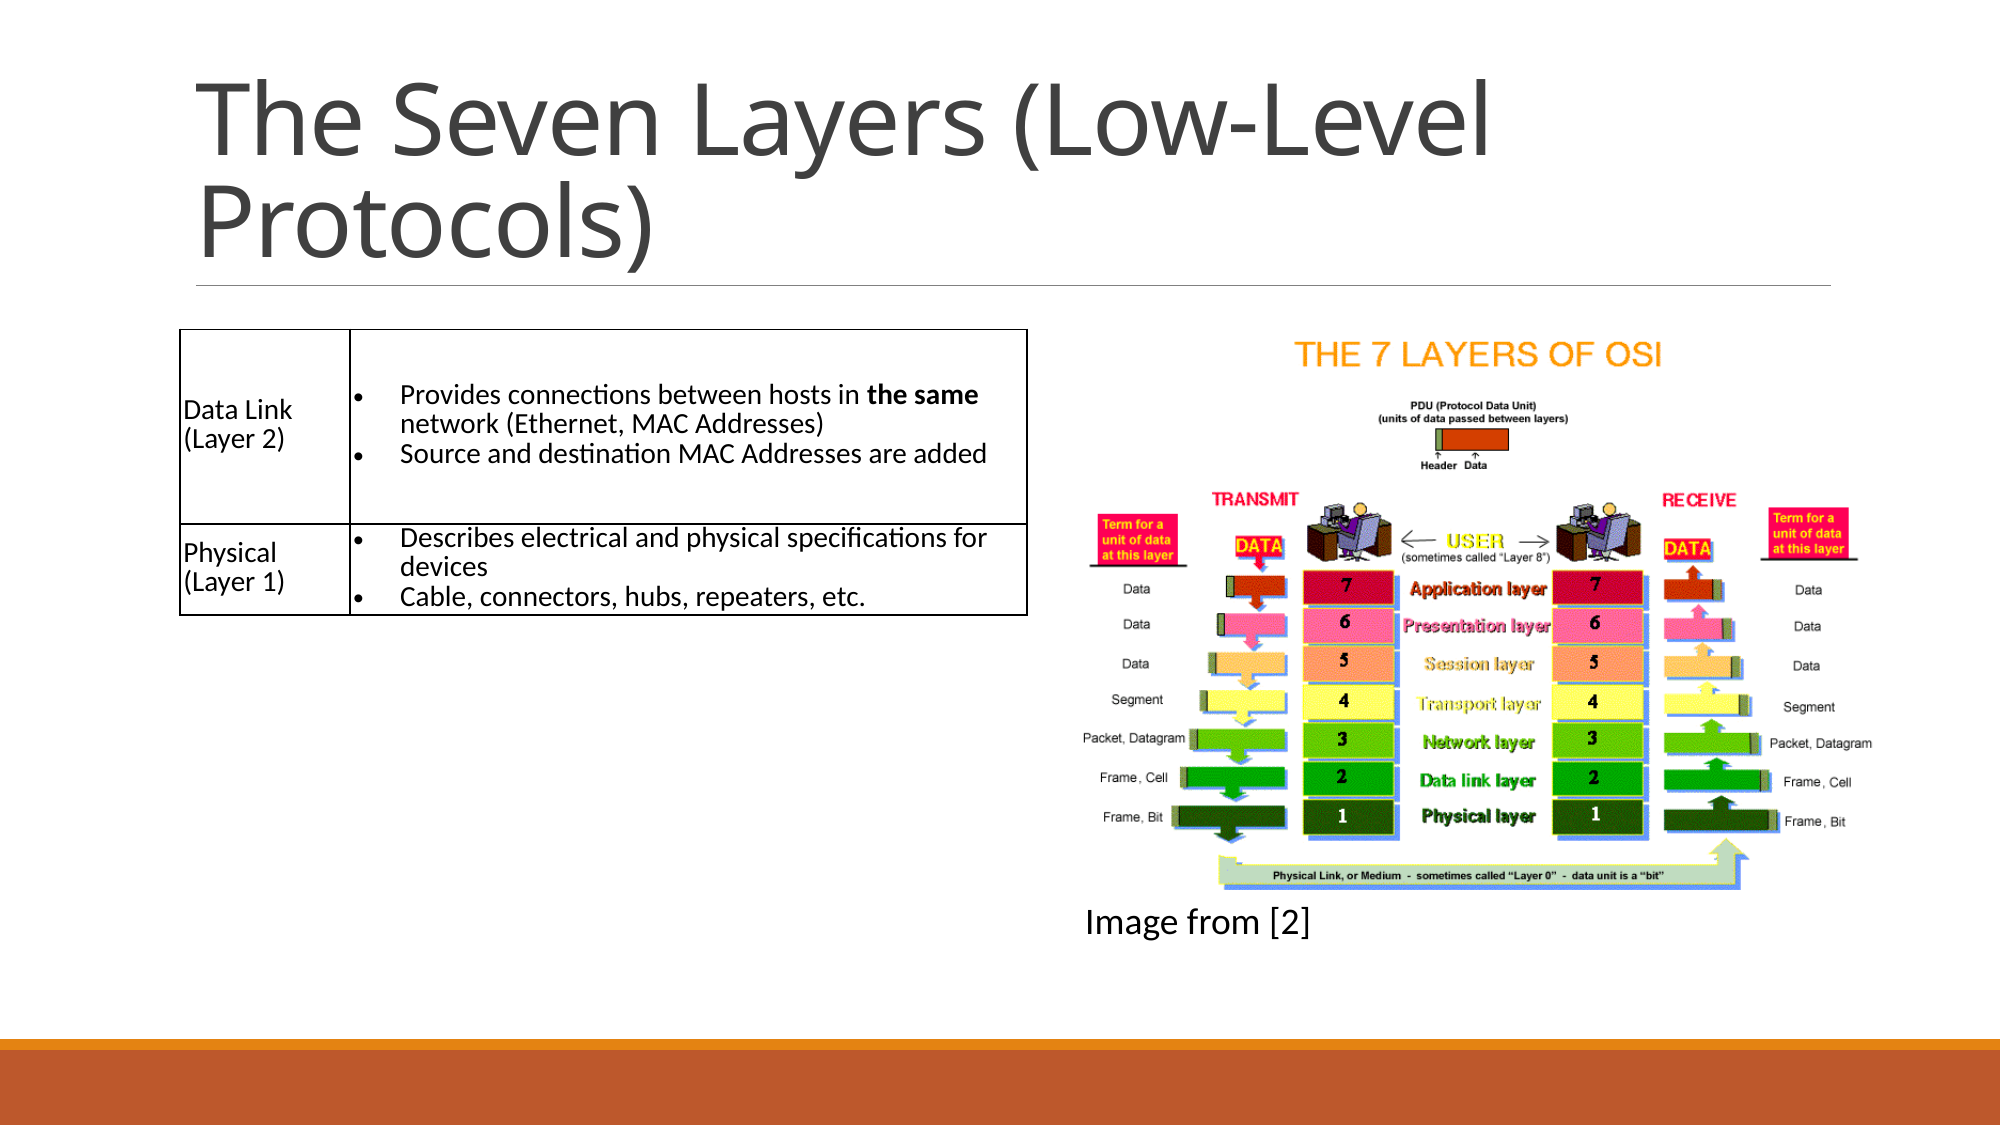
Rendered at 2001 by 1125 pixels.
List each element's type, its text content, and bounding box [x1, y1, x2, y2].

title The Seven Layers (Low-Level Protocols) [180, 47, 1830, 285]
table_cell Physical (Layer 1) [181, 525, 349, 614]
text_box Image from [2] [1070, 889, 1942, 995]
table_header Data Link (Layer 2) [181, 330, 349, 523]
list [1069, 328, 1901, 891]
table_header Provides connections between hosts in the same network (Ethernet, MAC Addresses) Source and destination MAC Addresses are added [351, 330, 1026, 523]
table_cell Describes electrical and physical specifications for devices Cable, connectors, hubs, repeaters, etc. [351, 525, 1026, 614]
